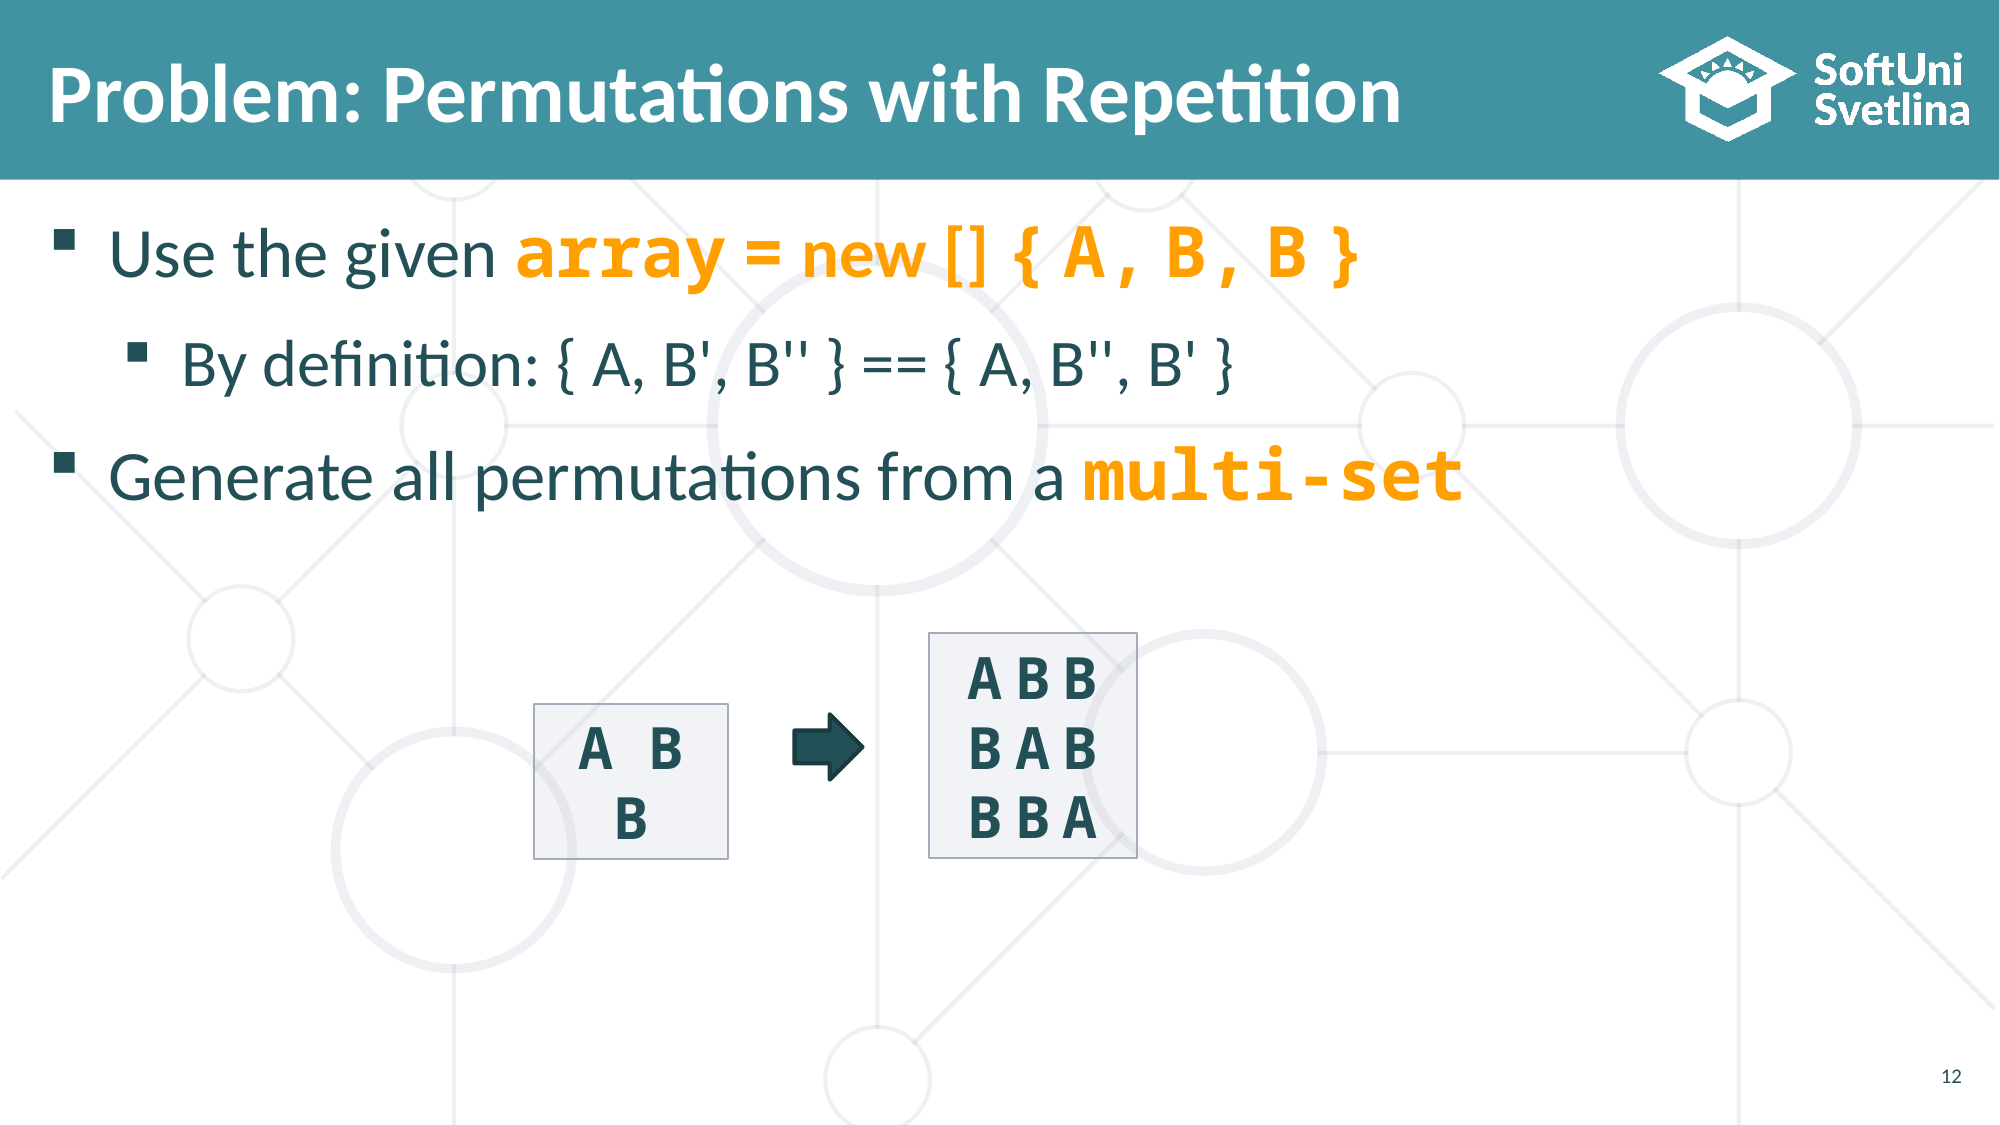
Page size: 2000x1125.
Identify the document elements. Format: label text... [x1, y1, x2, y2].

slide_number 12 [1897, 1049, 1968, 1101]
text_box [792, 712, 865, 782]
text_box ABB BAB BBA [928, 633, 1137, 859]
text_box A B B [533, 703, 729, 859]
picture [1653, 32, 1971, 146]
title Problem: Permutations with Repetition [31, 16, 1638, 162]
list Use the given array = new [] { A, B, B } By definition: { A, B', B'' } == { A, B'', B' } Generate all permutations from a multi-set [31, 196, 1970, 1109]
